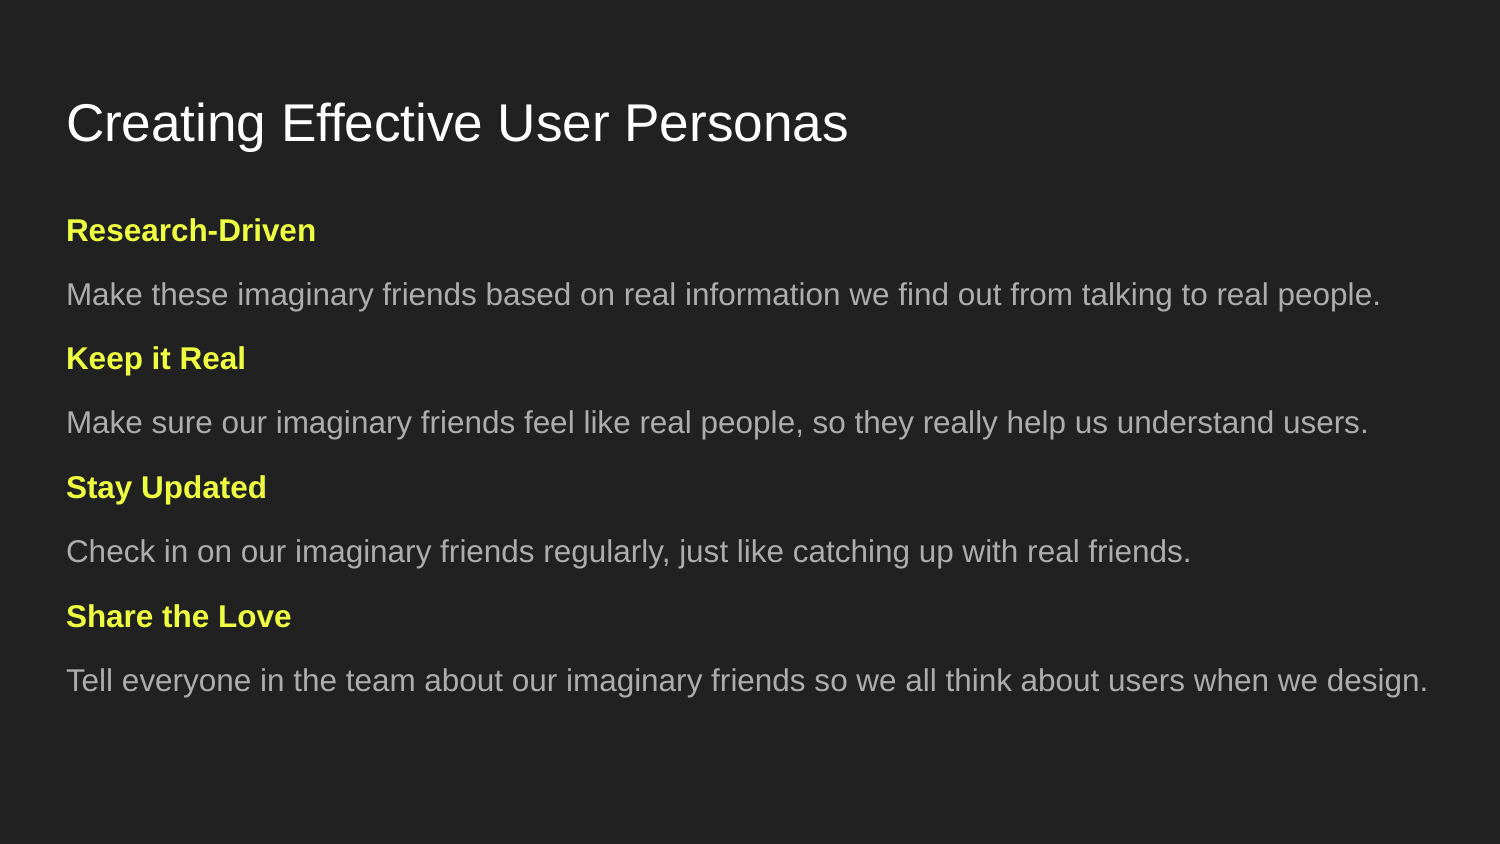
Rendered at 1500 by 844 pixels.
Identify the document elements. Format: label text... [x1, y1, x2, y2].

title Creating Effective User Personas [51, 72, 1449, 167]
list Research-Driven Make these imaginary friends based on real information we find out from talking to real people. Keep it Real Make sure our imaginary friends feel like real people, so they really help us understand users. Stay Updated Check in on our imaginary friends regularly, just like catching up with real friends. Share the Love Tell everyone in the team about our imaginary friends so we all think about users when we design. [51, 189, 1449, 750]
